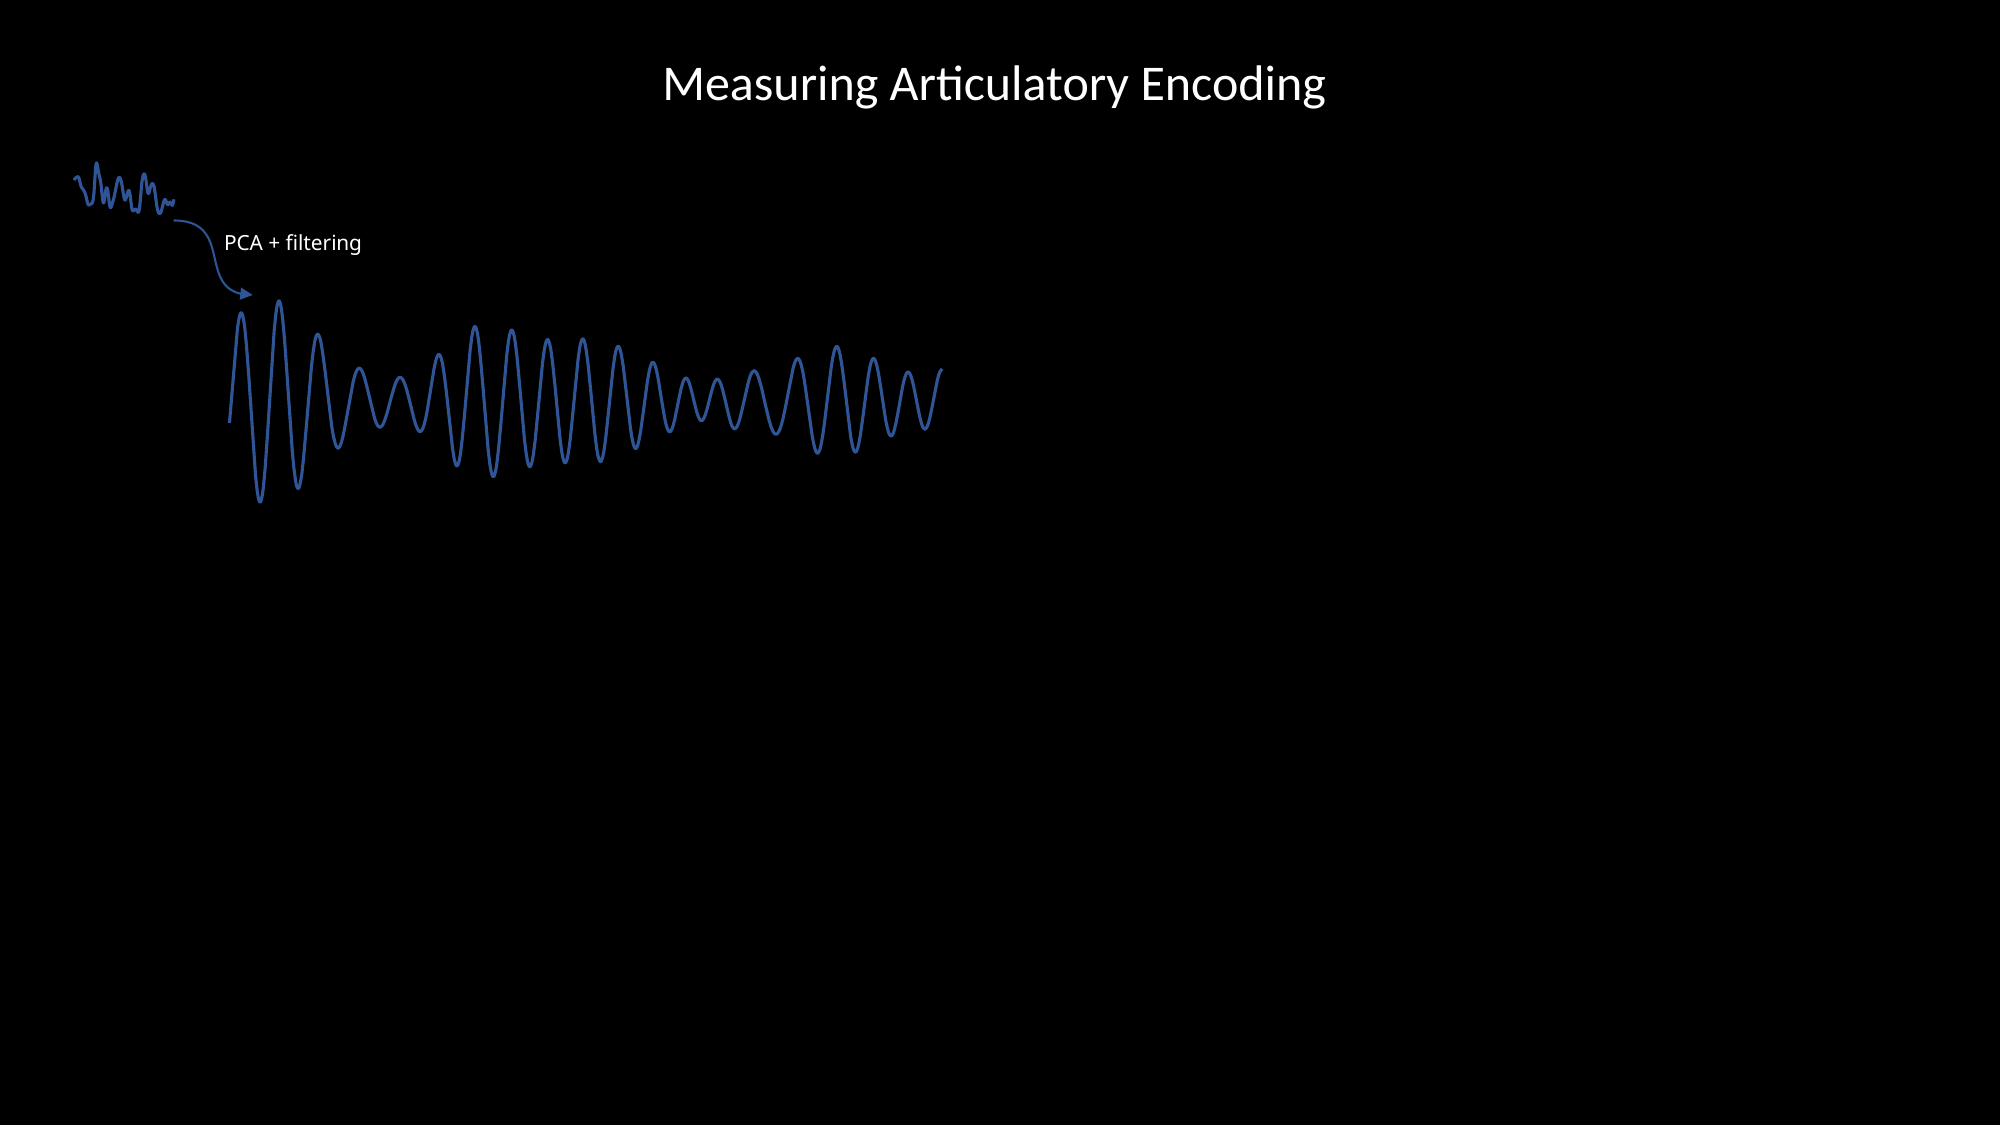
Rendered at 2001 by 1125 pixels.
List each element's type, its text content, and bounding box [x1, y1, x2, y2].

text_box Measuring Articulatory Encoding [647, 43, 1353, 118]
text_box [74, 162, 174, 214]
text_box [229, 301, 942, 503]
text_box PCA + filtering [253, 222, 377, 263]
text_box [173, 220, 253, 295]
